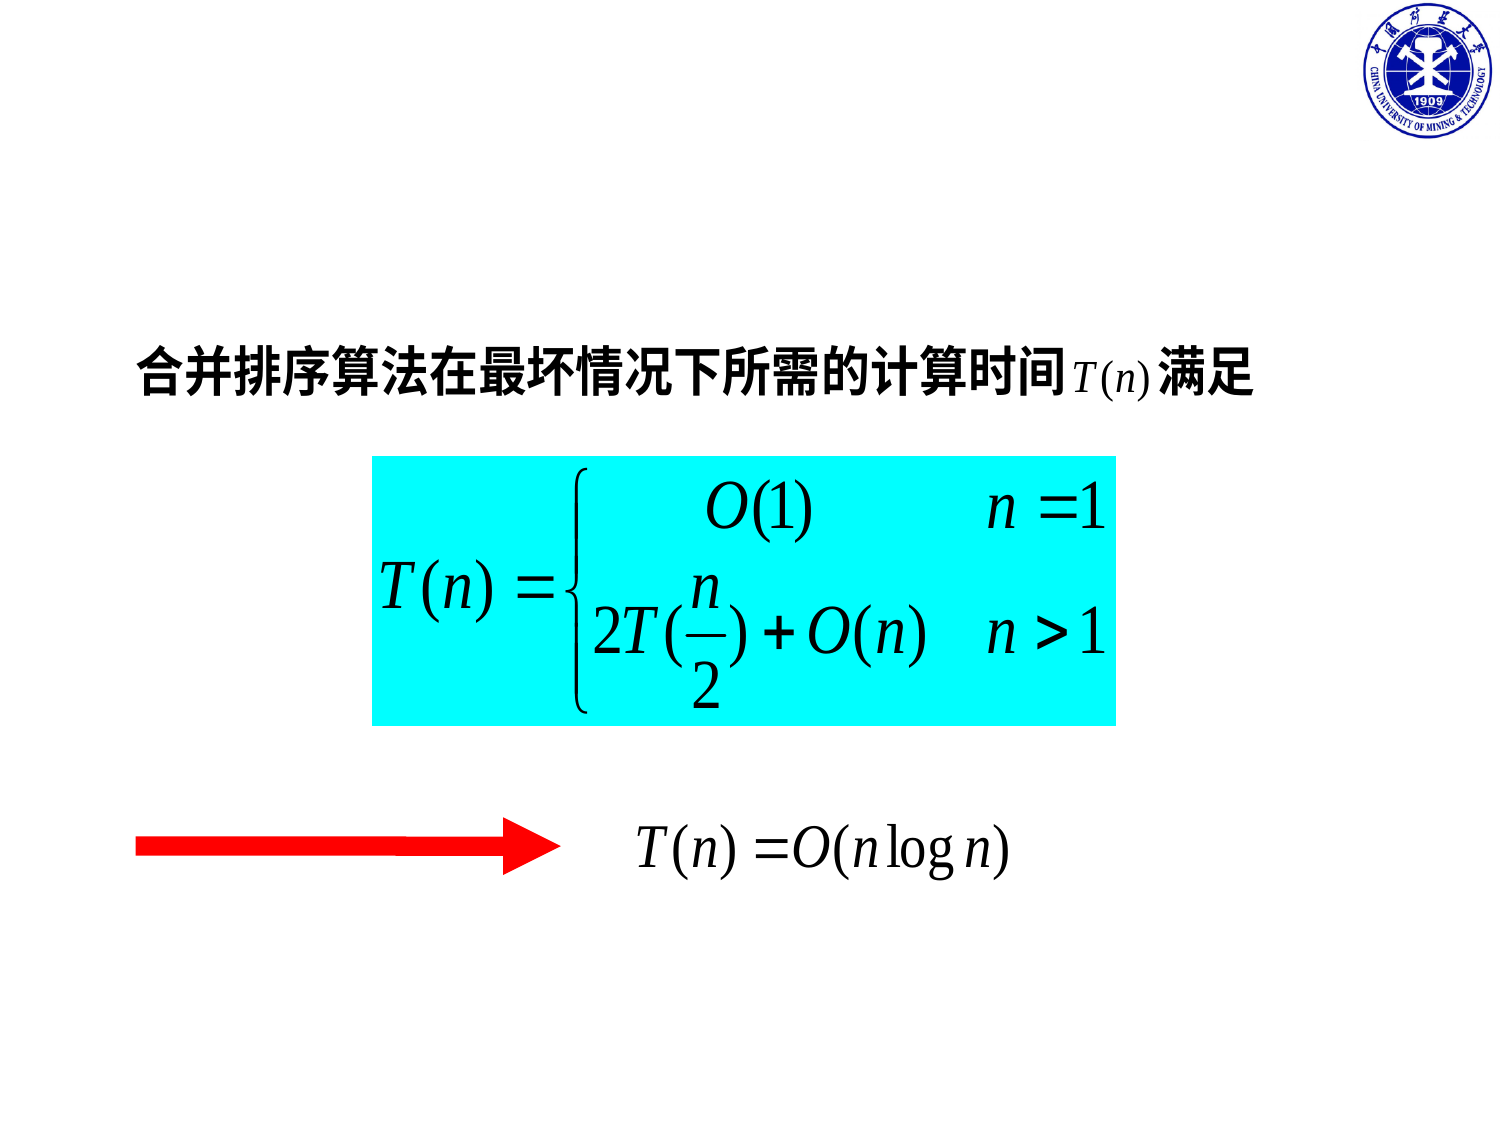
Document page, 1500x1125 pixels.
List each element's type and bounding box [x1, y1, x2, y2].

text_box [371, 455, 1117, 727]
text_box [629, 810, 1022, 894]
list [135, 314, 1329, 435]
text_box [135, 839, 561, 853]
picture [1355, 0, 1500, 141]
